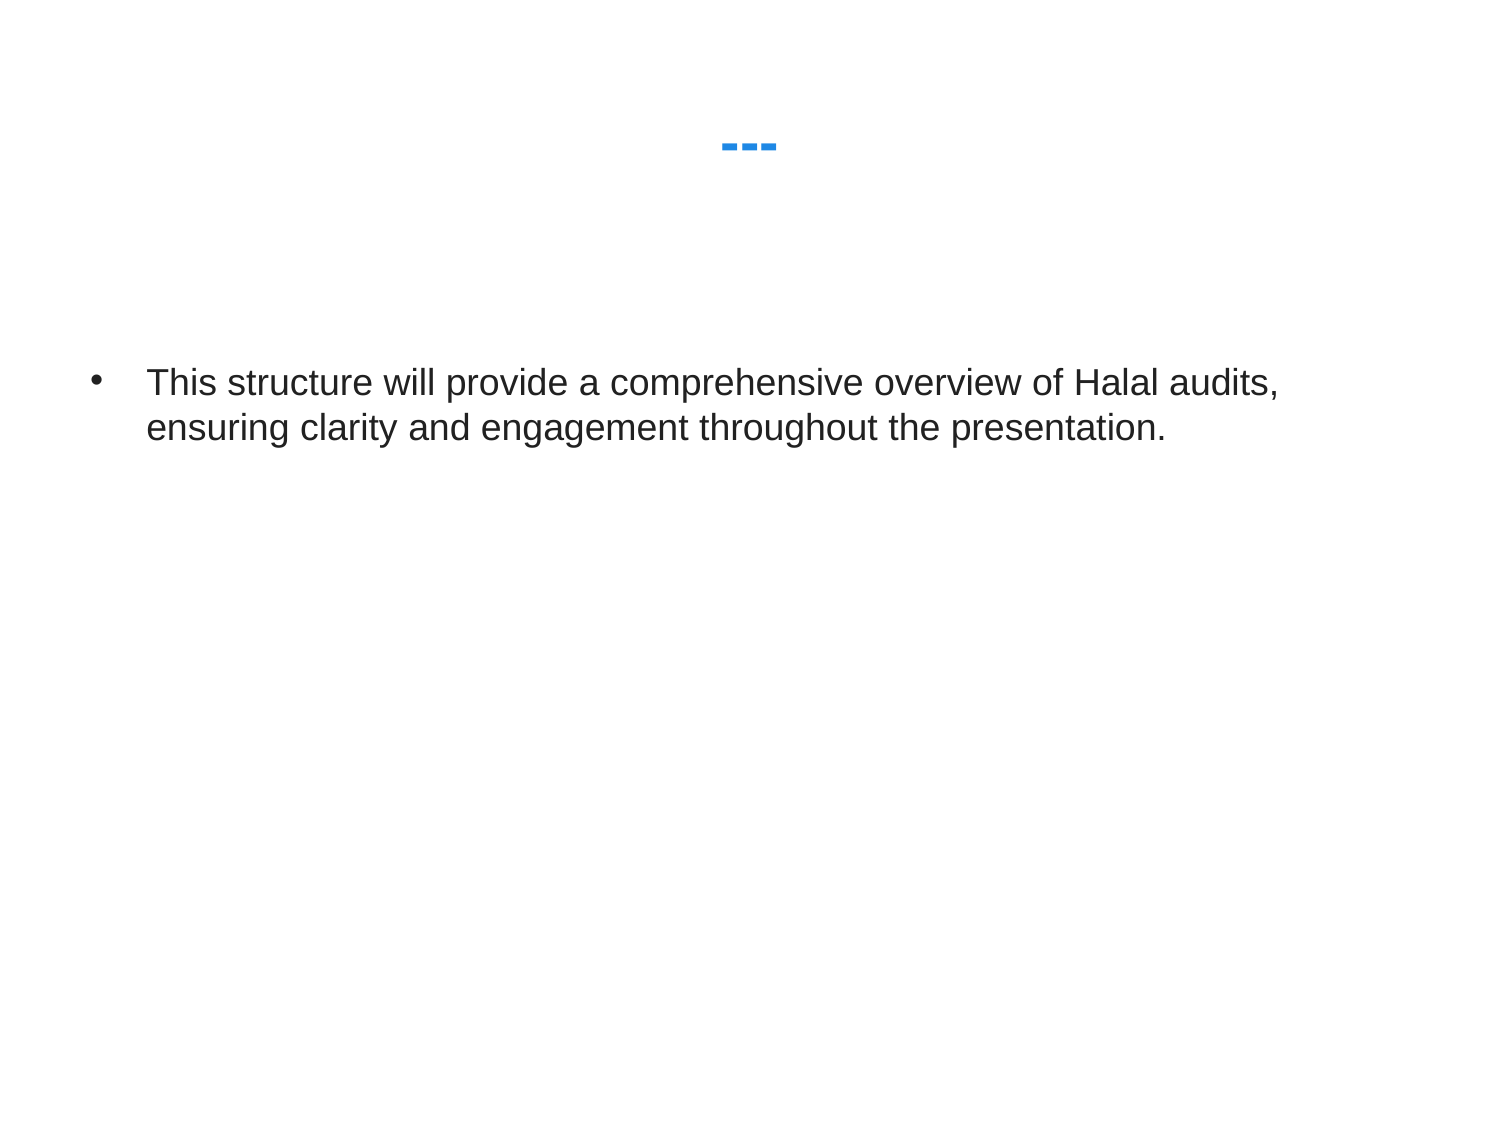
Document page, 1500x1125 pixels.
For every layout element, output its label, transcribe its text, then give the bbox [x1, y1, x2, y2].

title --- [75, 45, 1425, 233]
list This structure will provide a comprehensive overview of Halal audits, ensuring clarity and engagement throughout the presentation. [75, 262, 1425, 1005]
